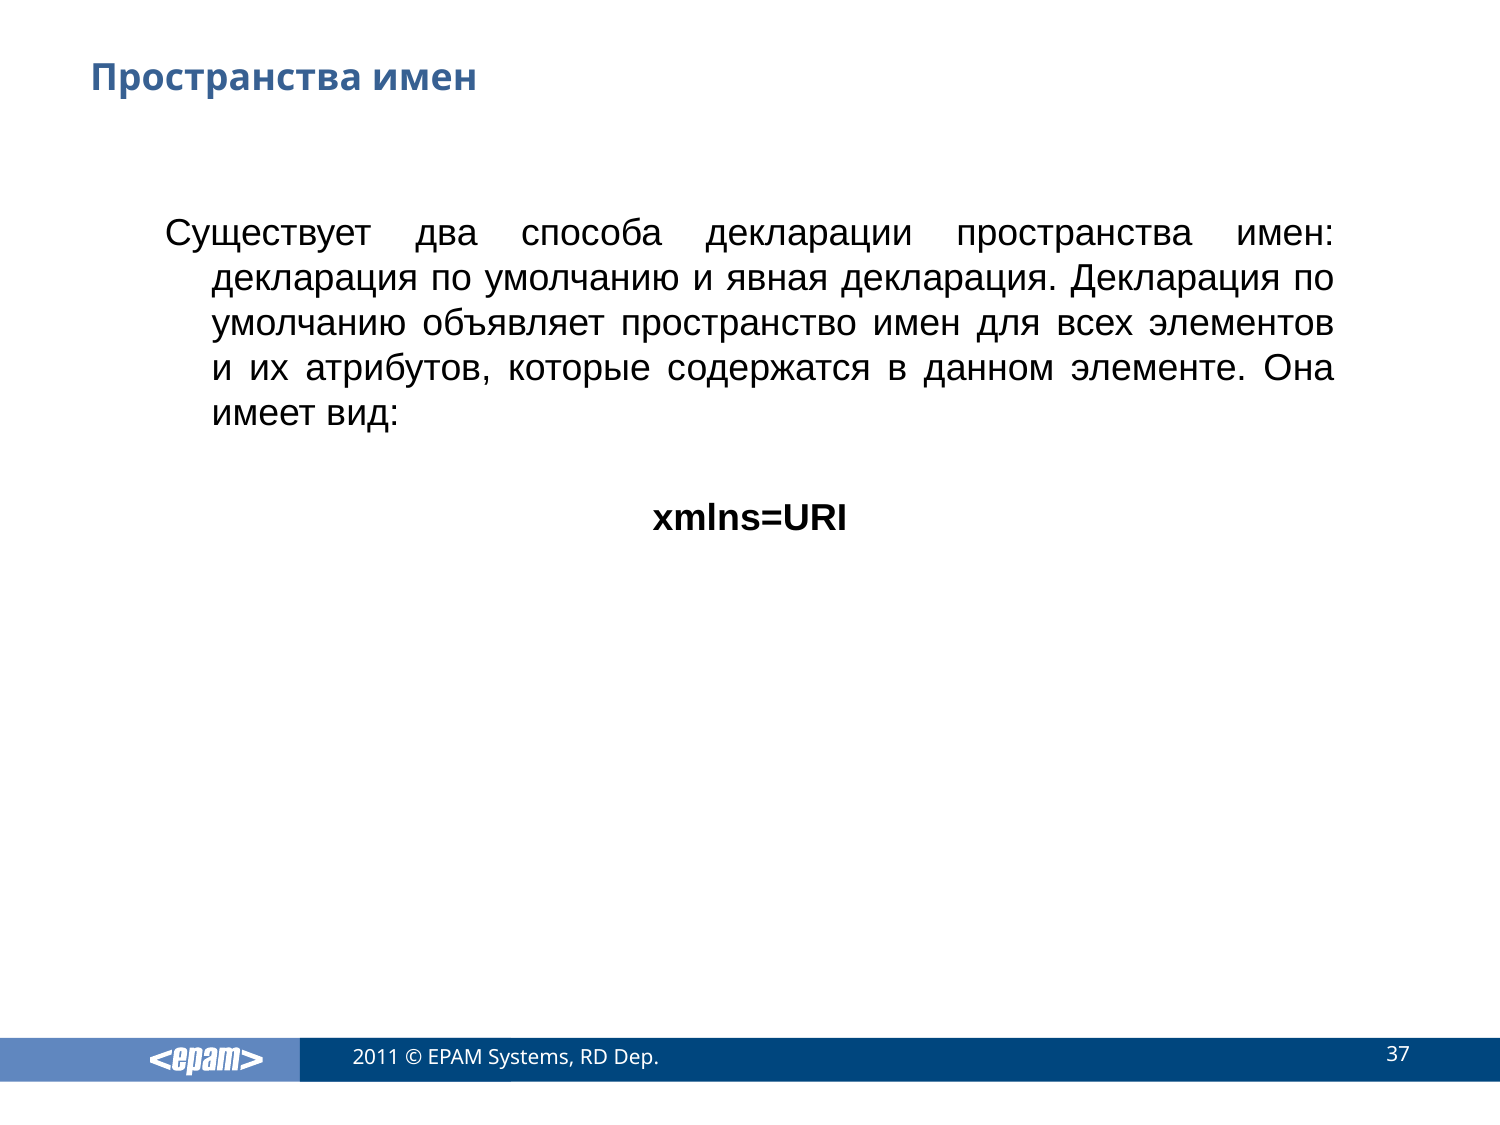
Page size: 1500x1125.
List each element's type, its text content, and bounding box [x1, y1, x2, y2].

slide_number 37 [1262, 1025, 1425, 1085]
footer 2011 © EPAM Systems, RD Dep. [337, 1028, 738, 1088]
title Пространства имен [75, 45, 1425, 163]
list Существует два способа декларации пространства имен: декларация по умолчанию и явная декларация. Декларация по умолчанию объявляет пространство имен для всех элементов и их атрибутов, которые содержатся в данном элементе. Она имеет вид: xmlns=URI [150, 200, 1350, 988]
